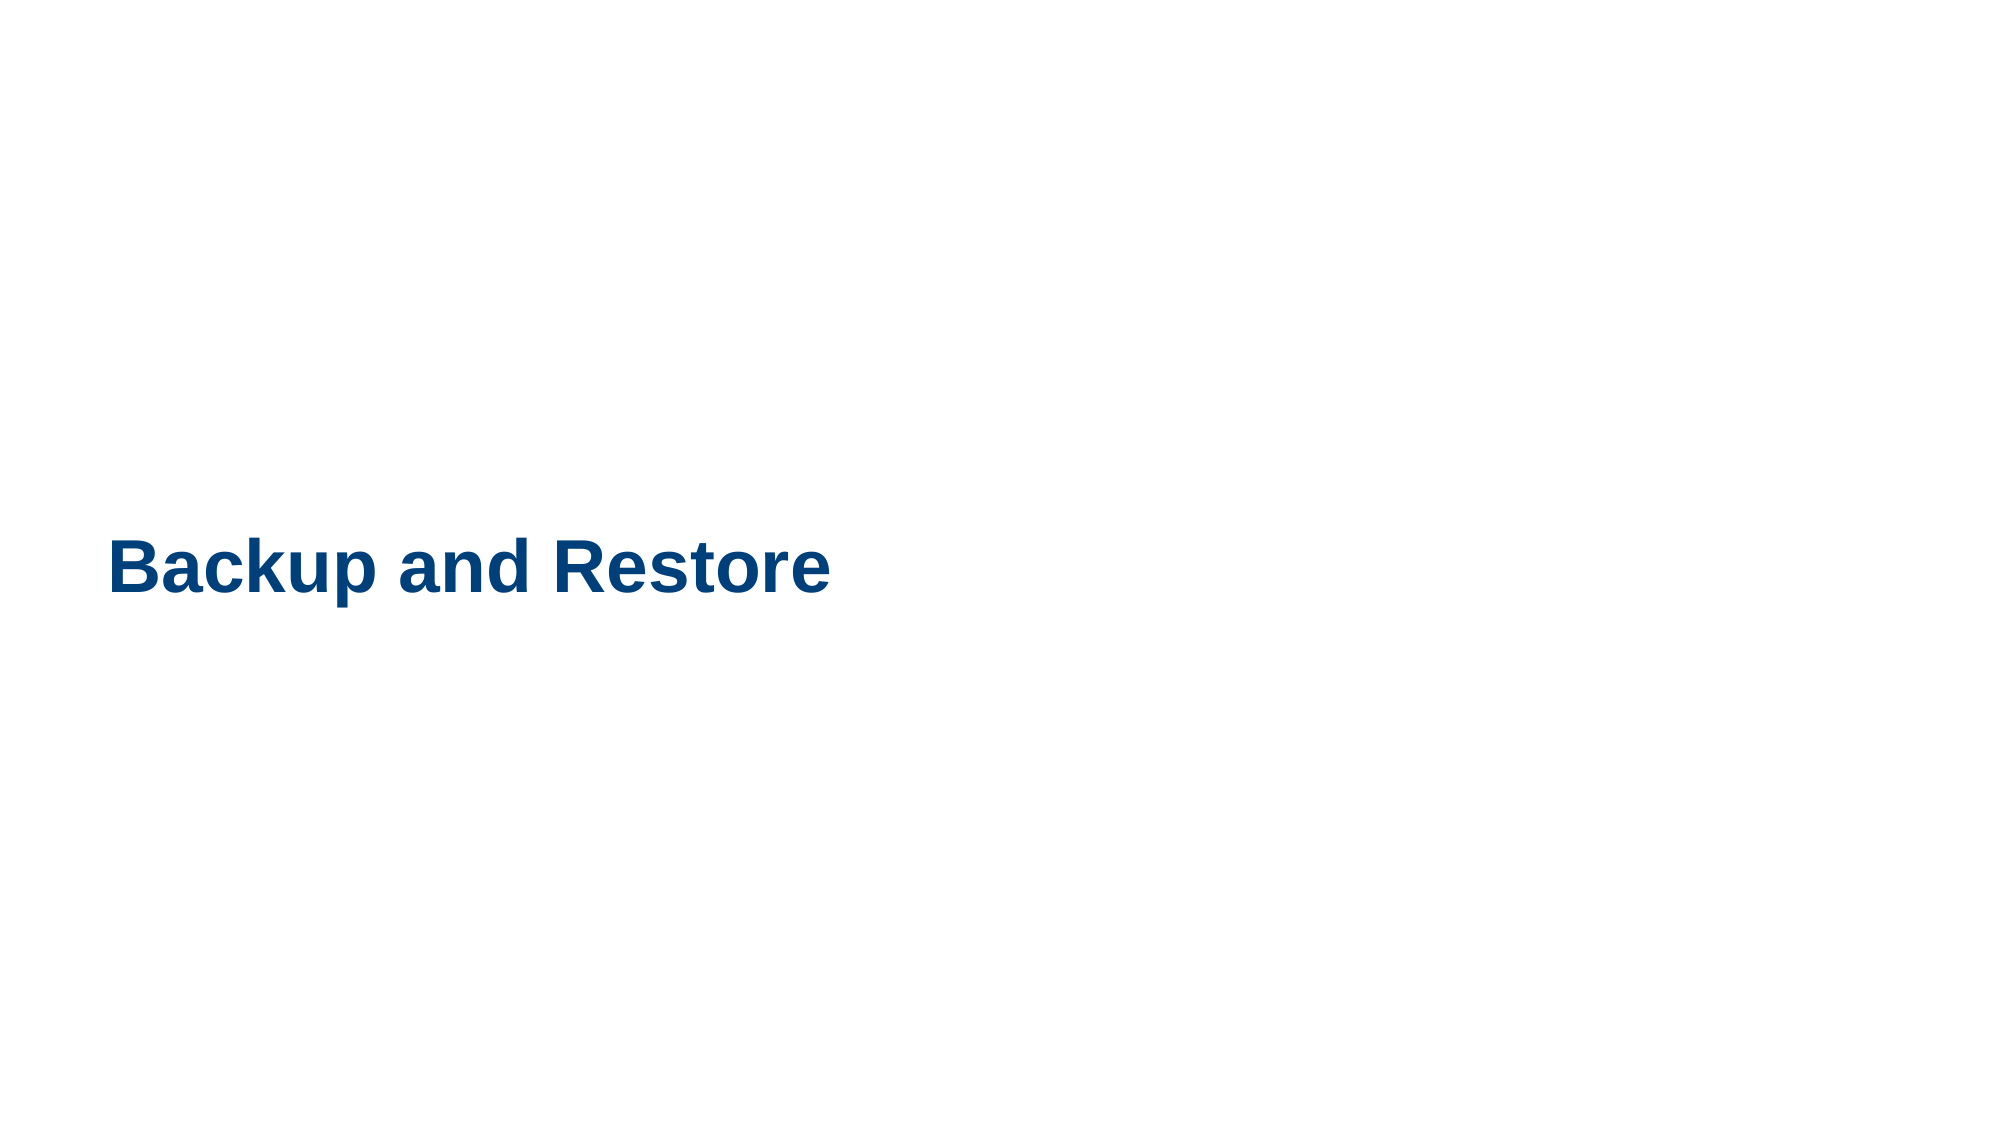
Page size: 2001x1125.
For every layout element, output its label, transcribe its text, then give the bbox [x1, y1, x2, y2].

title Backup and Restore [92, 460, 1908, 665]
